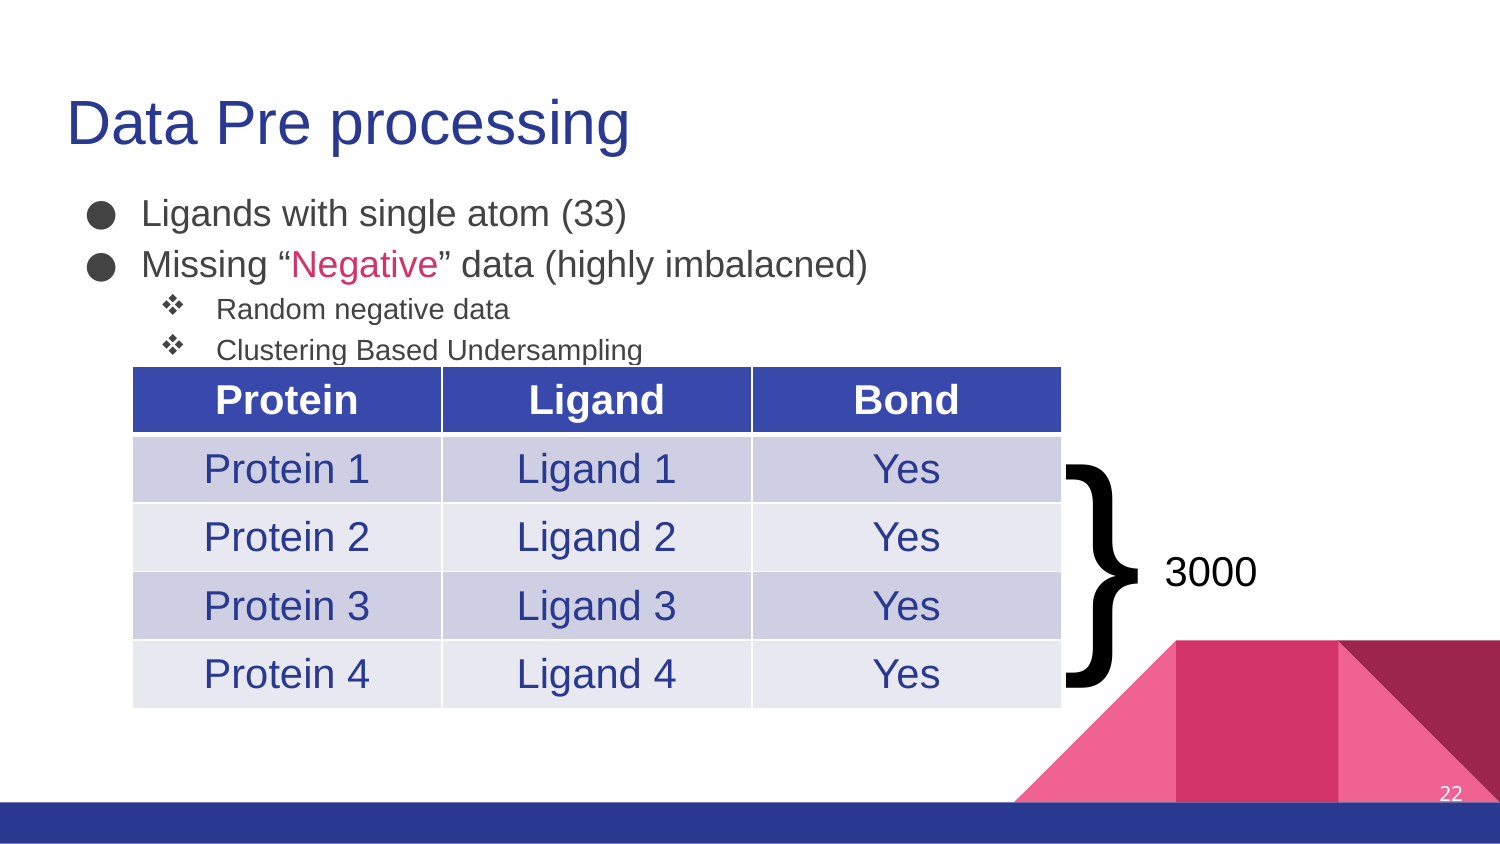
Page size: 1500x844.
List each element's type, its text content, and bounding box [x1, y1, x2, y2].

table_cell Protein 4 [133, 641, 441, 708]
table_header Protein [133, 367, 441, 432]
table_cell Protein 1 [133, 437, 441, 502]
table_cell Ligand 1 [443, 437, 751, 502]
table_cell Yes [753, 572, 1047, 639]
table_cell Ligand 2 [443, 504, 751, 571]
list Ligands with single atom (33) Missing “Negative” data (highly imbalacned) Random negative data Clustering Based Undersampling [51, 166, 1449, 750]
table_cell Ligand 3 [443, 572, 751, 639]
table_header Ligand [443, 367, 751, 432]
table_cell Ligand 4 [443, 641, 751, 708]
table_cell Yes [753, 641, 1061, 708]
text_box } [1047, 391, 1167, 694]
table_cell Yes [753, 504, 1047, 571]
table_cell Yes [753, 437, 1047, 502]
text_box 3000 [1149, 537, 1273, 603]
table_header Bond [753, 367, 1061, 432]
slide_number 22 [1387, 762, 1478, 828]
table_cell Protein 2 [133, 504, 441, 571]
title Data Pre processing [51, 67, 1449, 166]
table_cell Protein 3 [133, 572, 441, 639]
